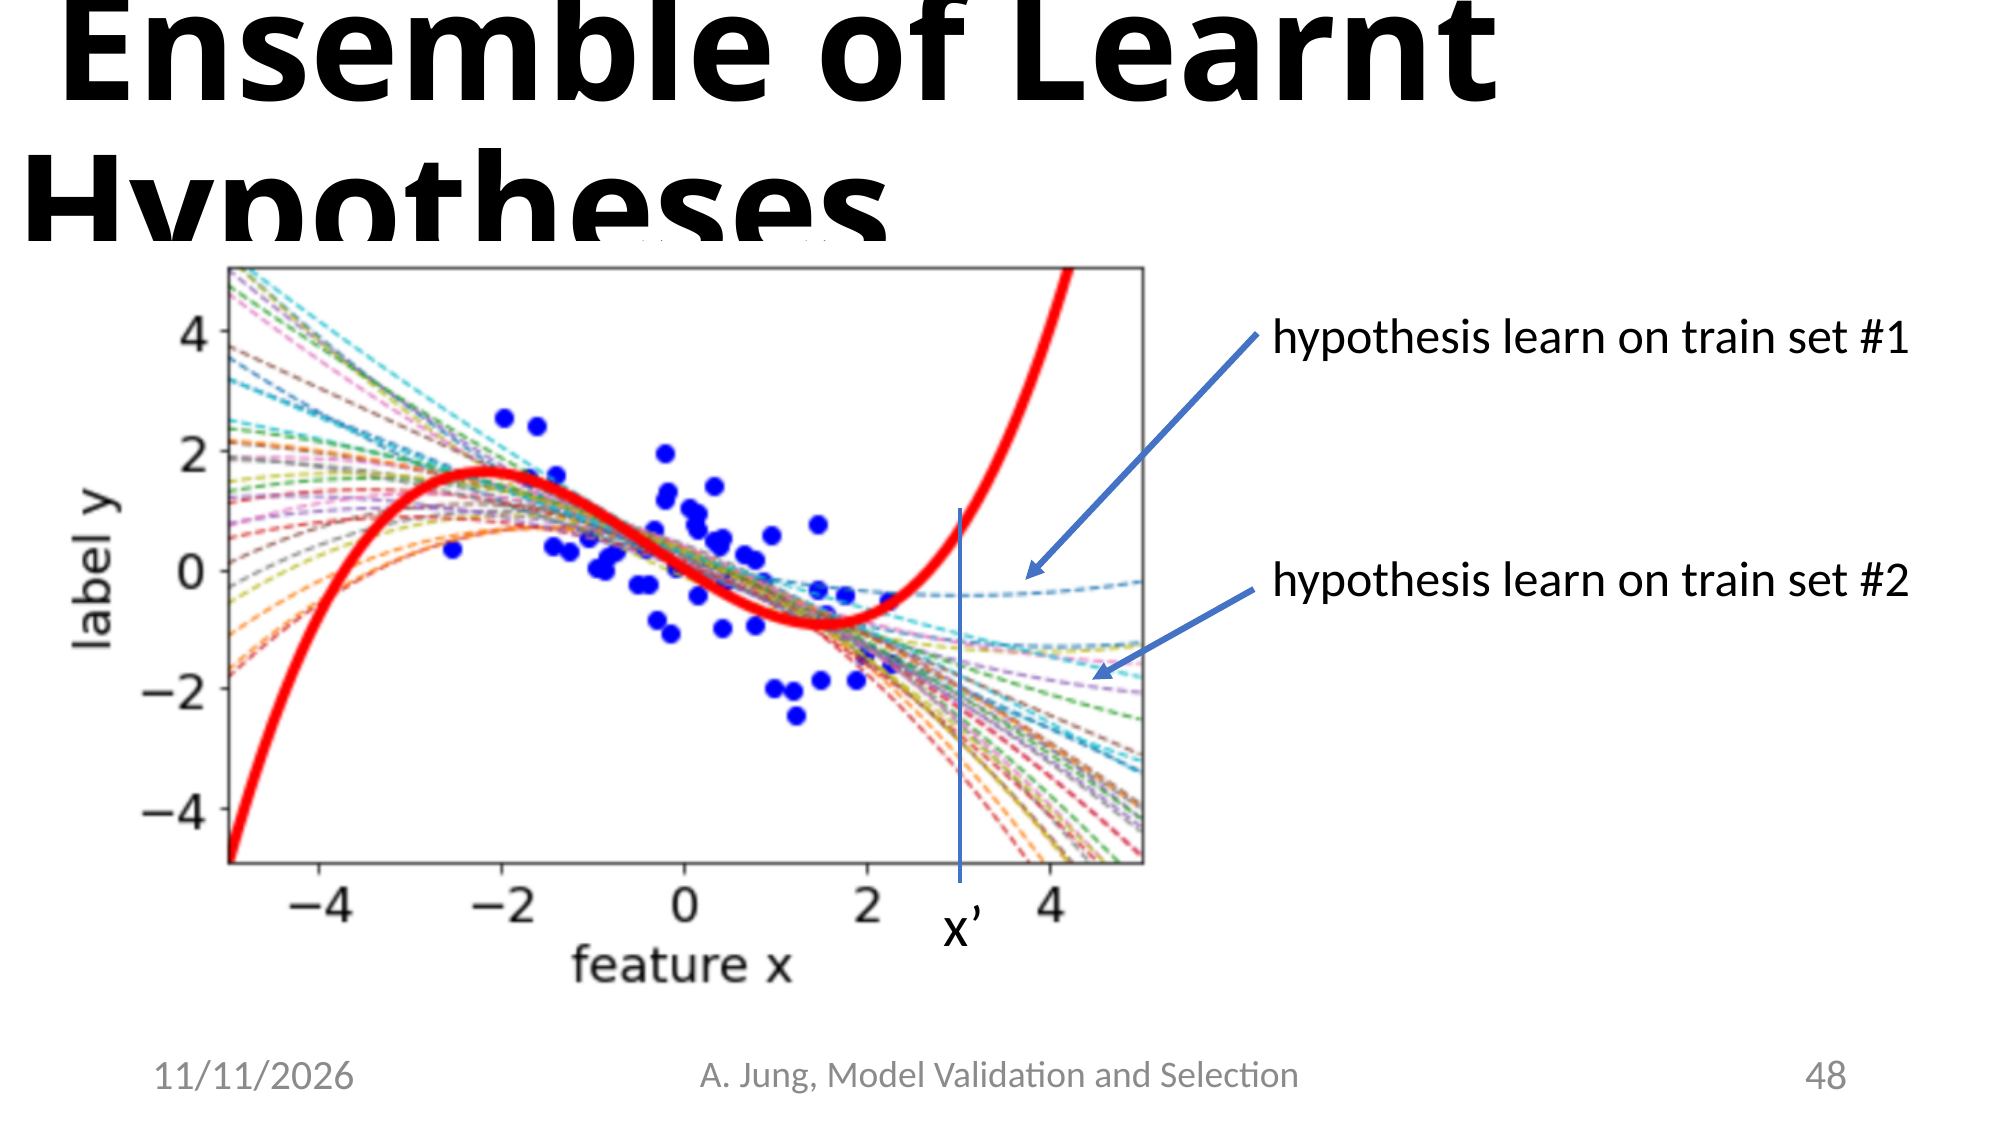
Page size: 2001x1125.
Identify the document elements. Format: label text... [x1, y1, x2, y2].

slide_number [137, 1042, 588, 1103]
text_box hypothesis learn on train set #2 [1257, 539, 1925, 615]
title Ensemble of Learnt Hypotheses [0, 24, 2000, 242]
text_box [1091, 589, 1254, 680]
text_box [1025, 333, 1254, 580]
text_box hypothesis learn on train set #1 [1257, 295, 1925, 371]
footer A. Jung, Model Validation and Selection [662, 1042, 1338, 1103]
slide_number 48 [1412, 1042, 1863, 1103]
picture [23, 241, 1183, 1014]
